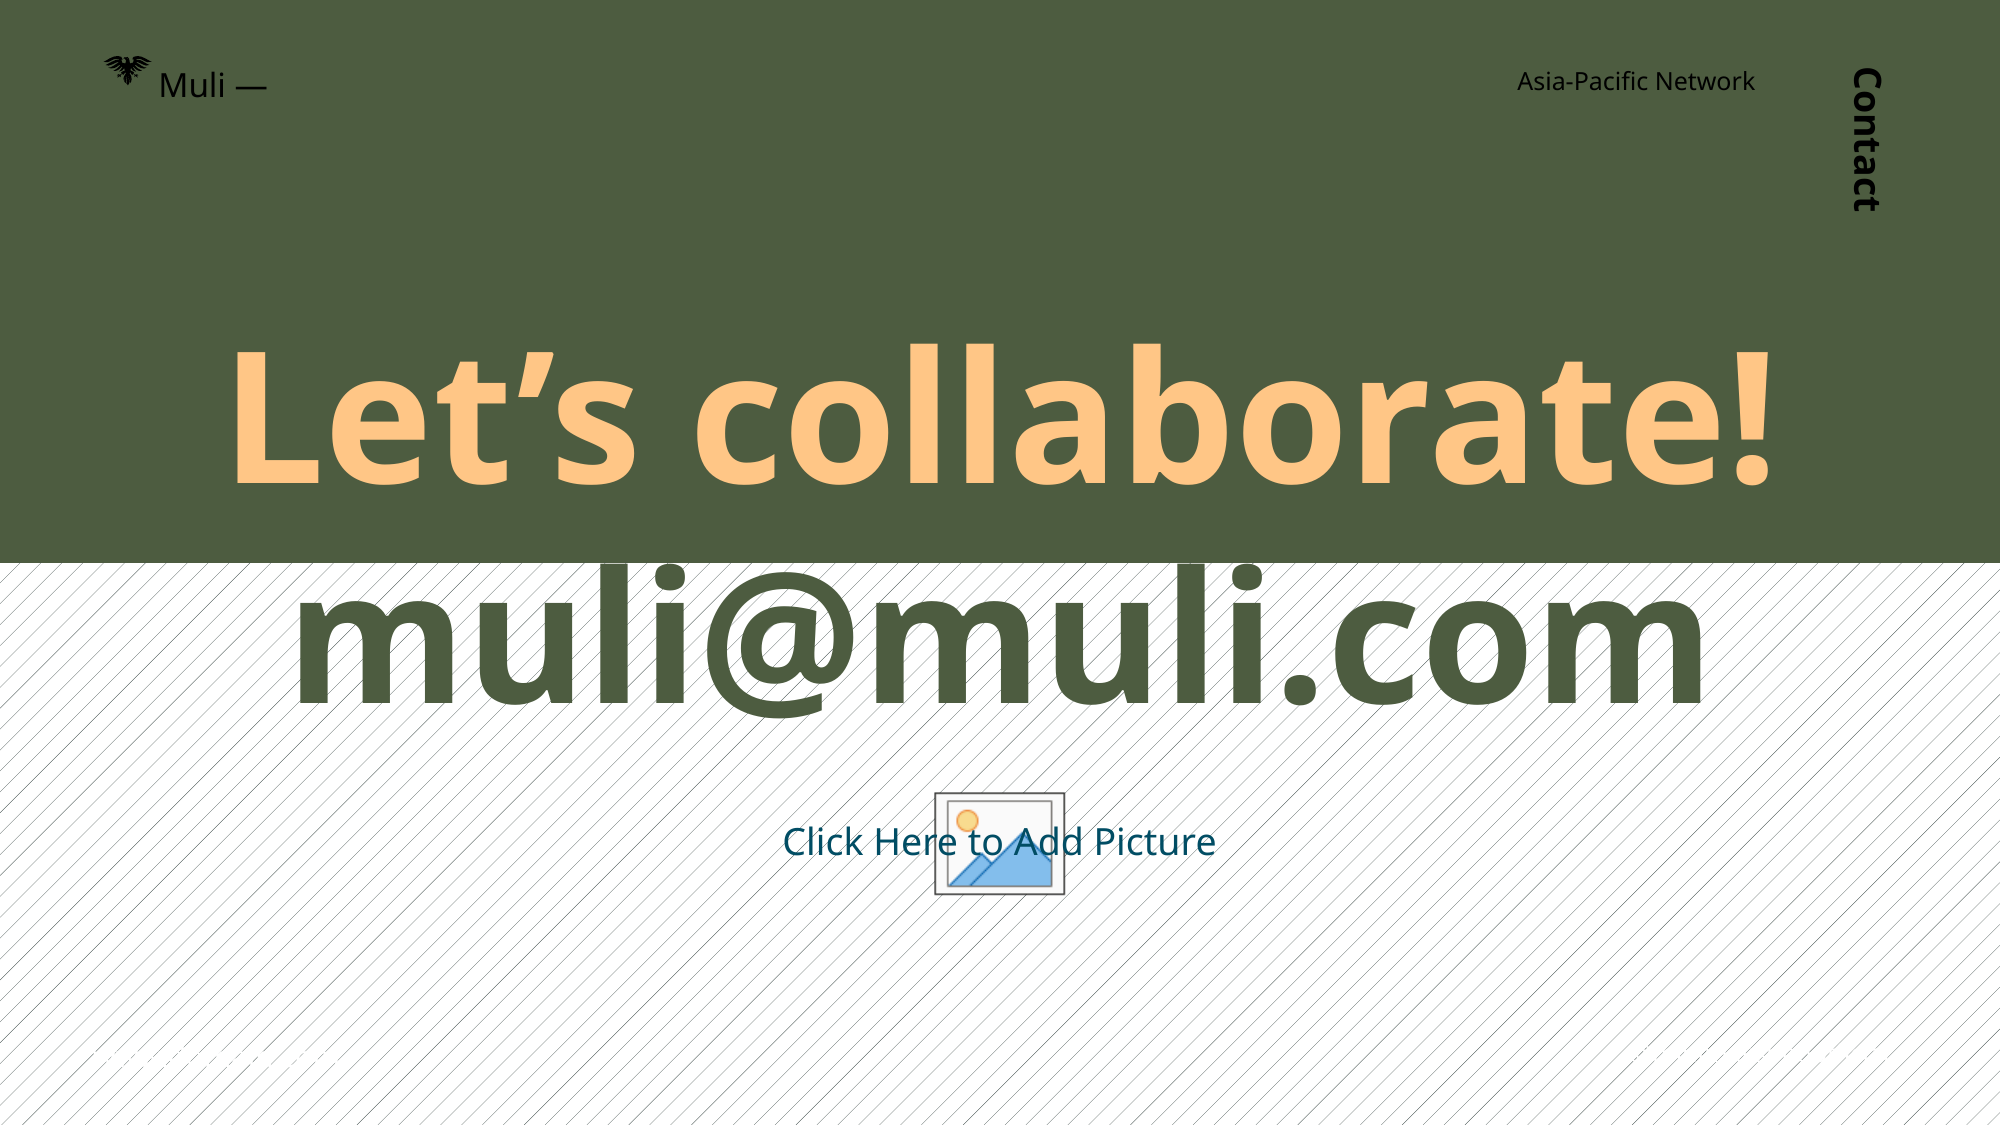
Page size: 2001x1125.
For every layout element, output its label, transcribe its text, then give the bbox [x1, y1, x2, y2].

text_box Asia-Pacific Network [1183, 43, 1771, 103]
picture [0, 562, 2000, 1125]
text_box Let’s collaborate! muli@muli.com [142, 293, 1859, 562]
text_box [103, 56, 143, 86]
text_box Muli — [143, 36, 457, 112]
text_box Contact [1839, 51, 1922, 562]
